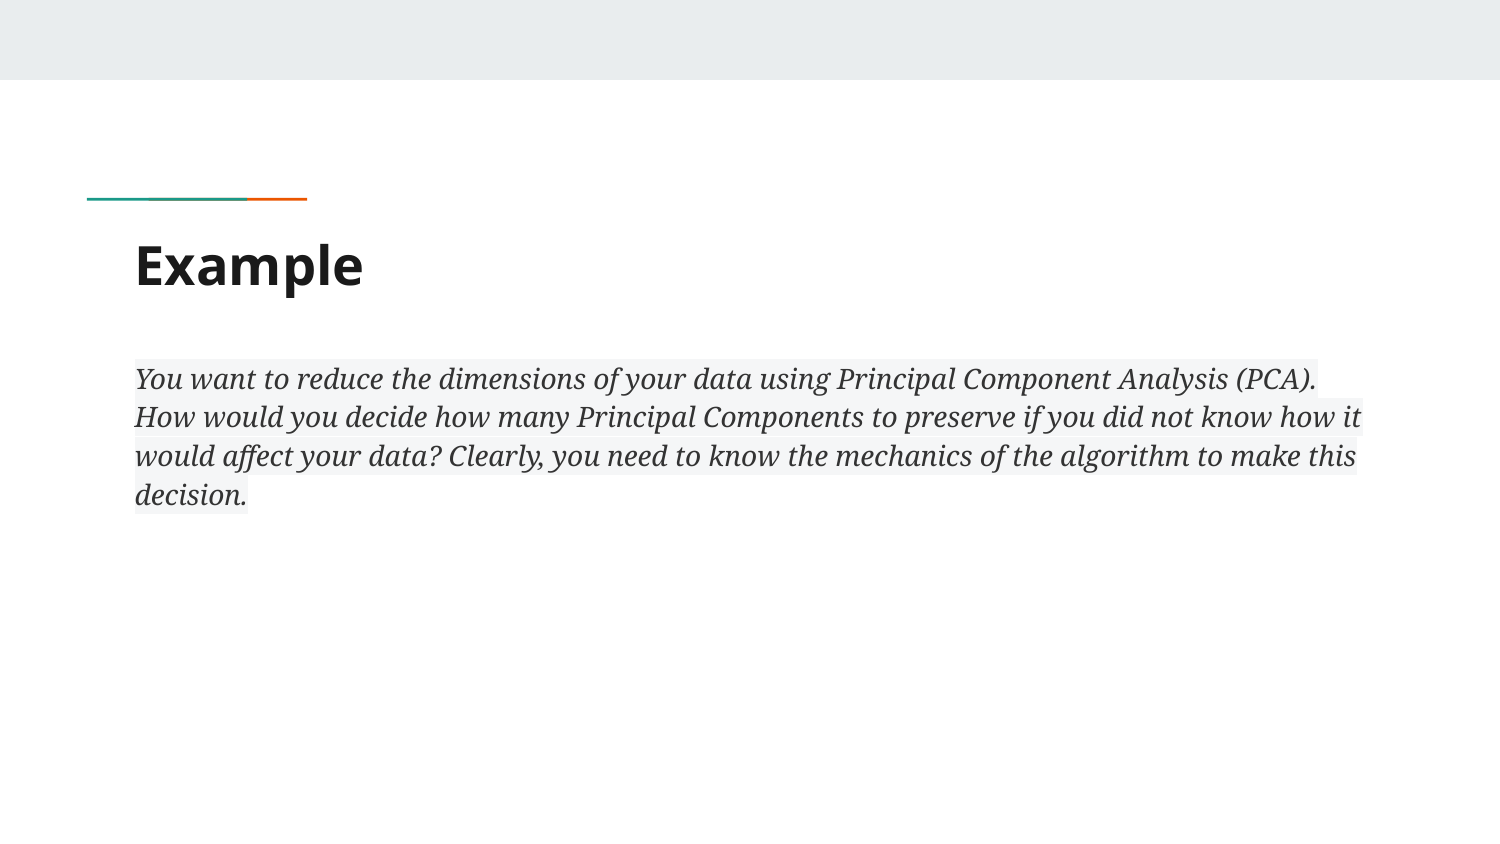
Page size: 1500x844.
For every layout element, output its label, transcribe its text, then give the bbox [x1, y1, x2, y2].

list You want to reduce the dimensions of your data using Principal Component Analysis (PCA). How would you decide how many Principal Components to preserve if you did not know how it would affect your data? Clearly, you need to know the mechanics of the algorithm to make this decision. [119, 341, 1381, 712]
title Example [119, 216, 1381, 305]
